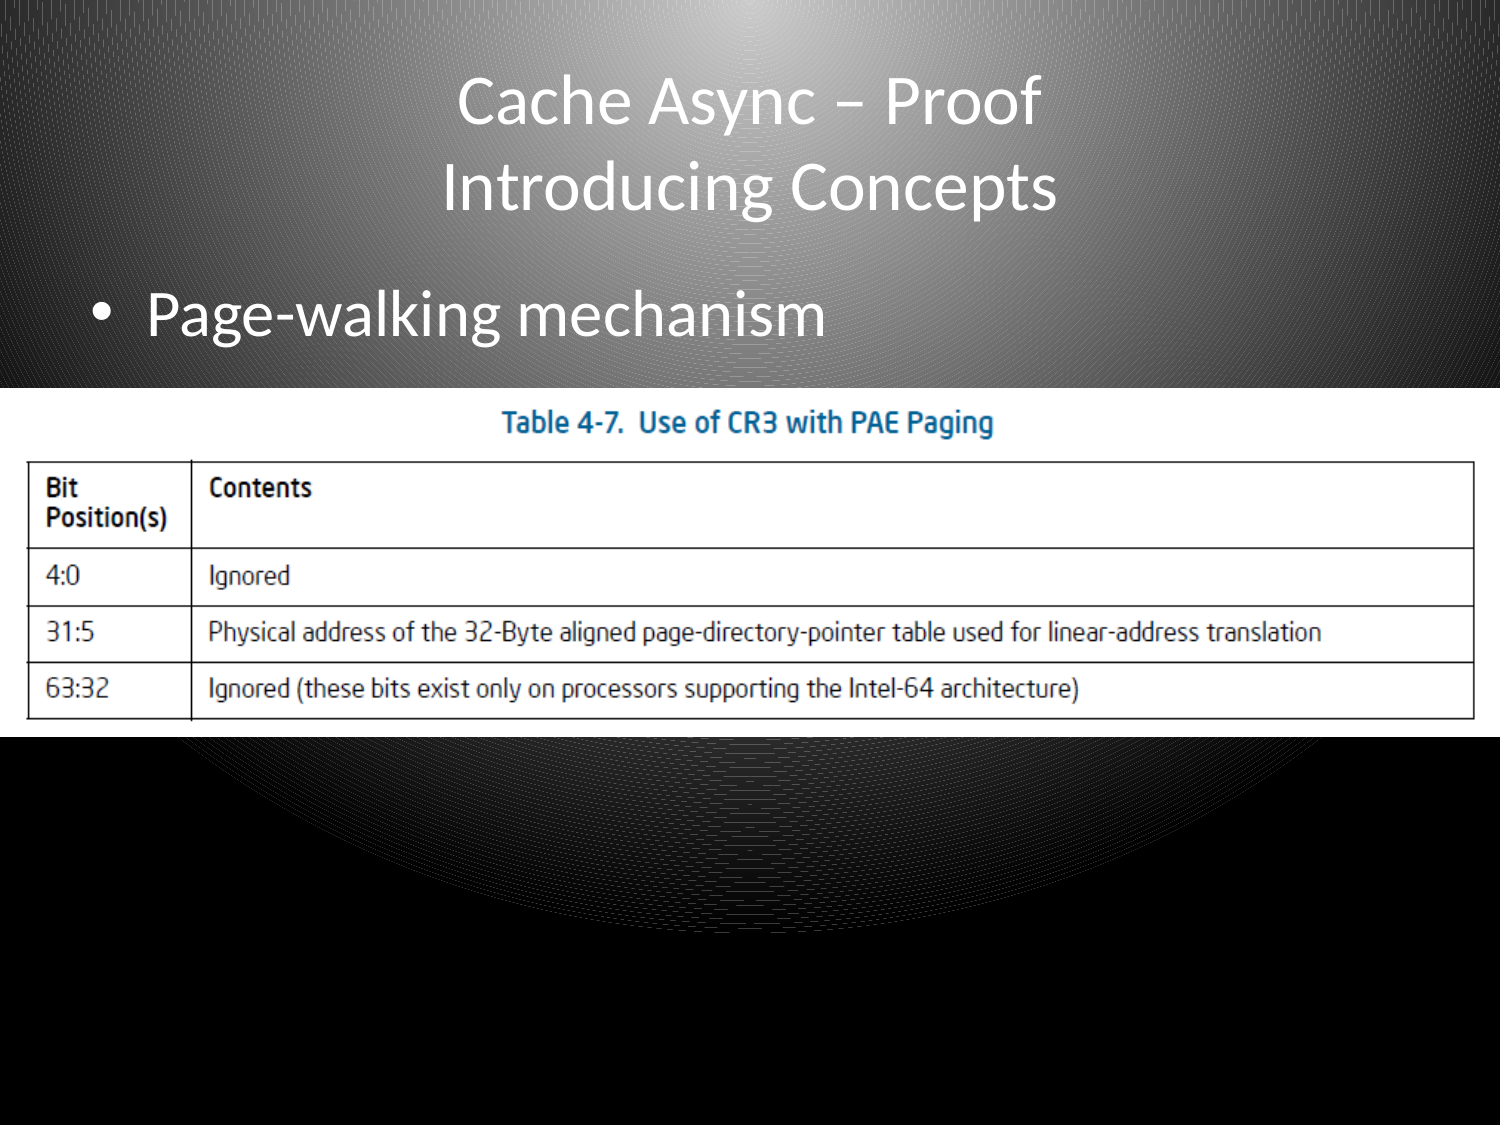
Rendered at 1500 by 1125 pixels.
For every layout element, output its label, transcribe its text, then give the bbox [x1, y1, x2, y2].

picture [0, 387, 1500, 737]
list Page-walking mechanism [75, 744, 1425, 1005]
list Page-walking mechanism [75, 262, 1425, 386]
title Cache Async – Proof Introducing Concepts [75, 45, 1425, 233]
